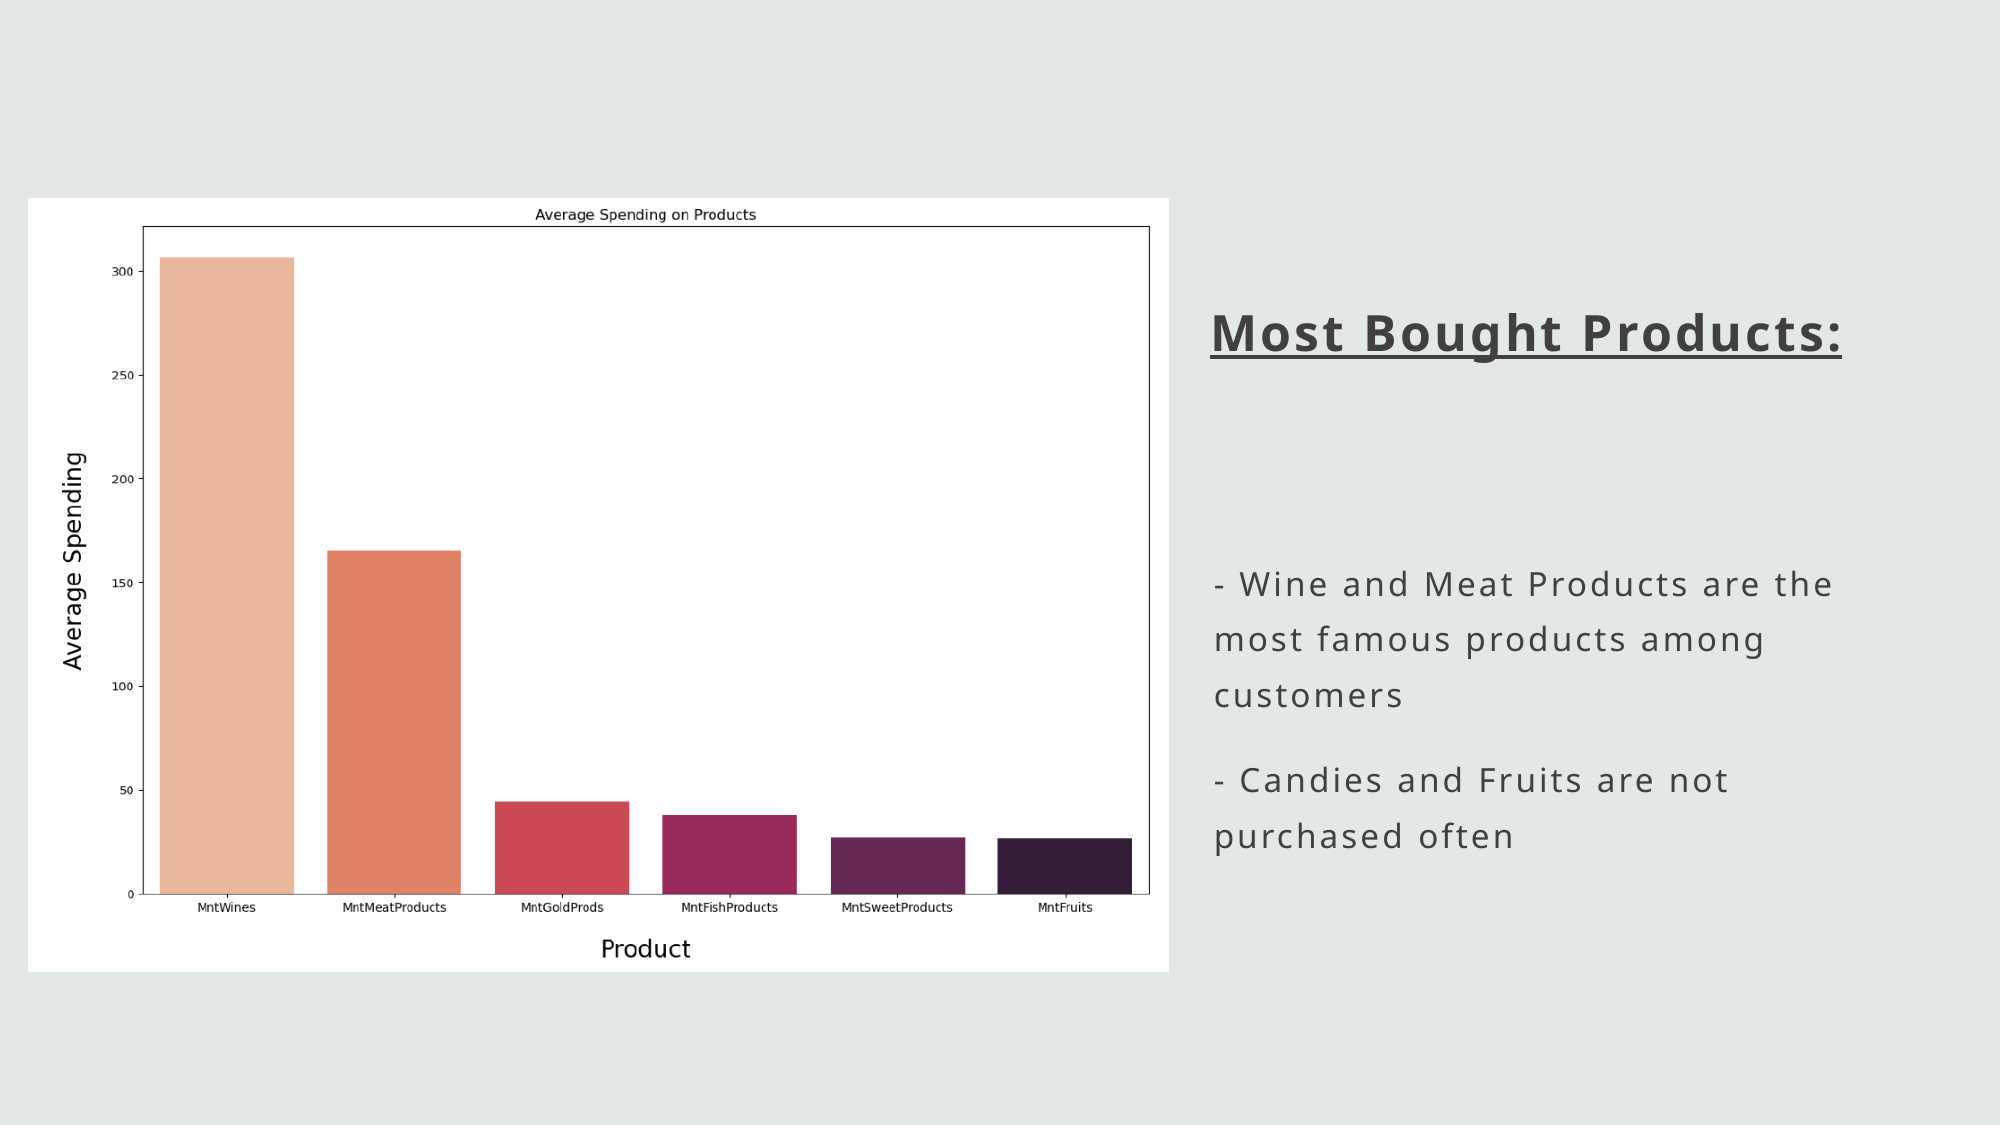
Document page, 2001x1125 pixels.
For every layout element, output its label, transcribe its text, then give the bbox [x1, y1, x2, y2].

list - Wine and Meat Products are the most famous products among customers - Candies and Fruits are not purchased often [1195, 528, 1920, 1000]
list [28, 198, 1170, 972]
title Most Bought Products: [1192, 260, 1972, 377]
